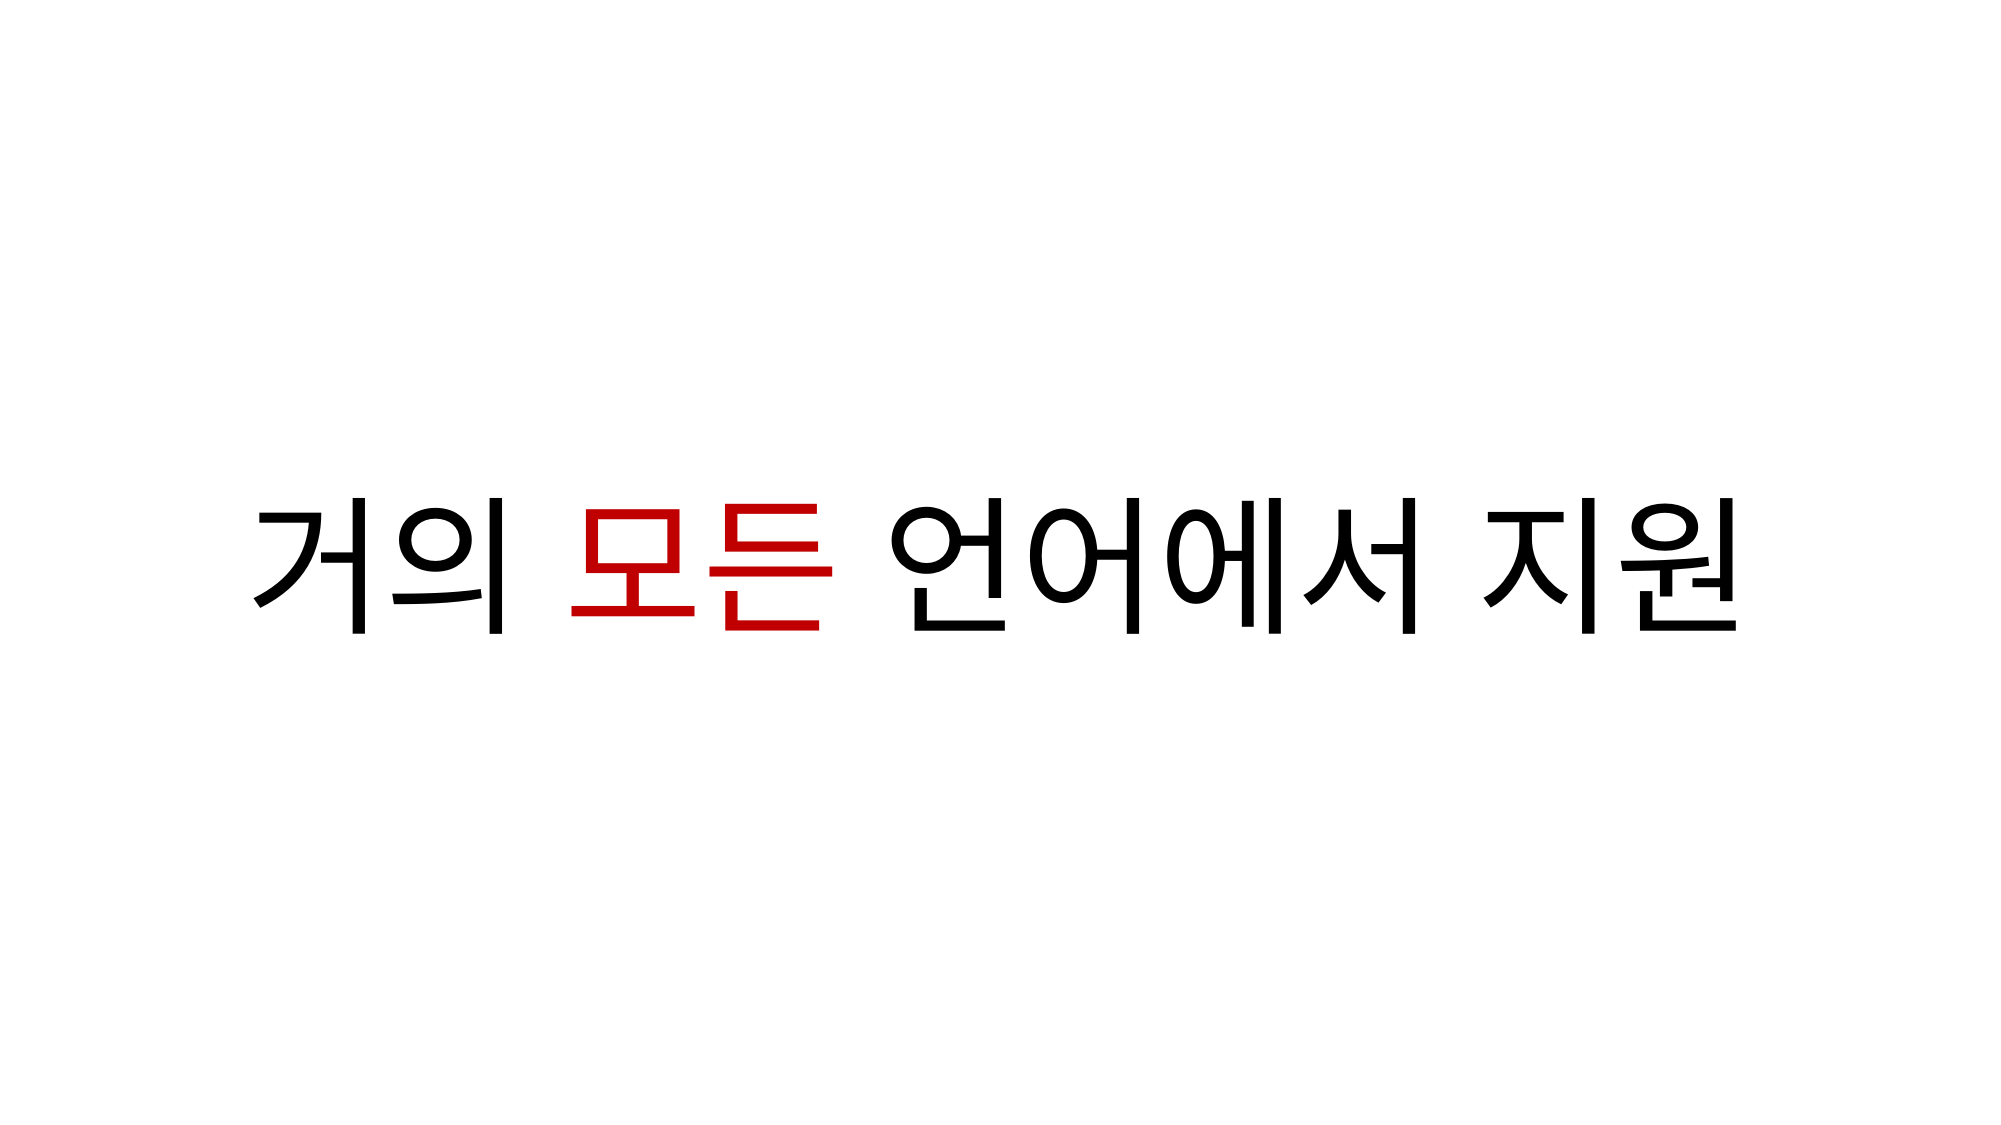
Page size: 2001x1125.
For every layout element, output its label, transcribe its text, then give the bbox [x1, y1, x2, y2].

title 거의 모든 언어에서 지원 [137, 453, 1863, 672]
